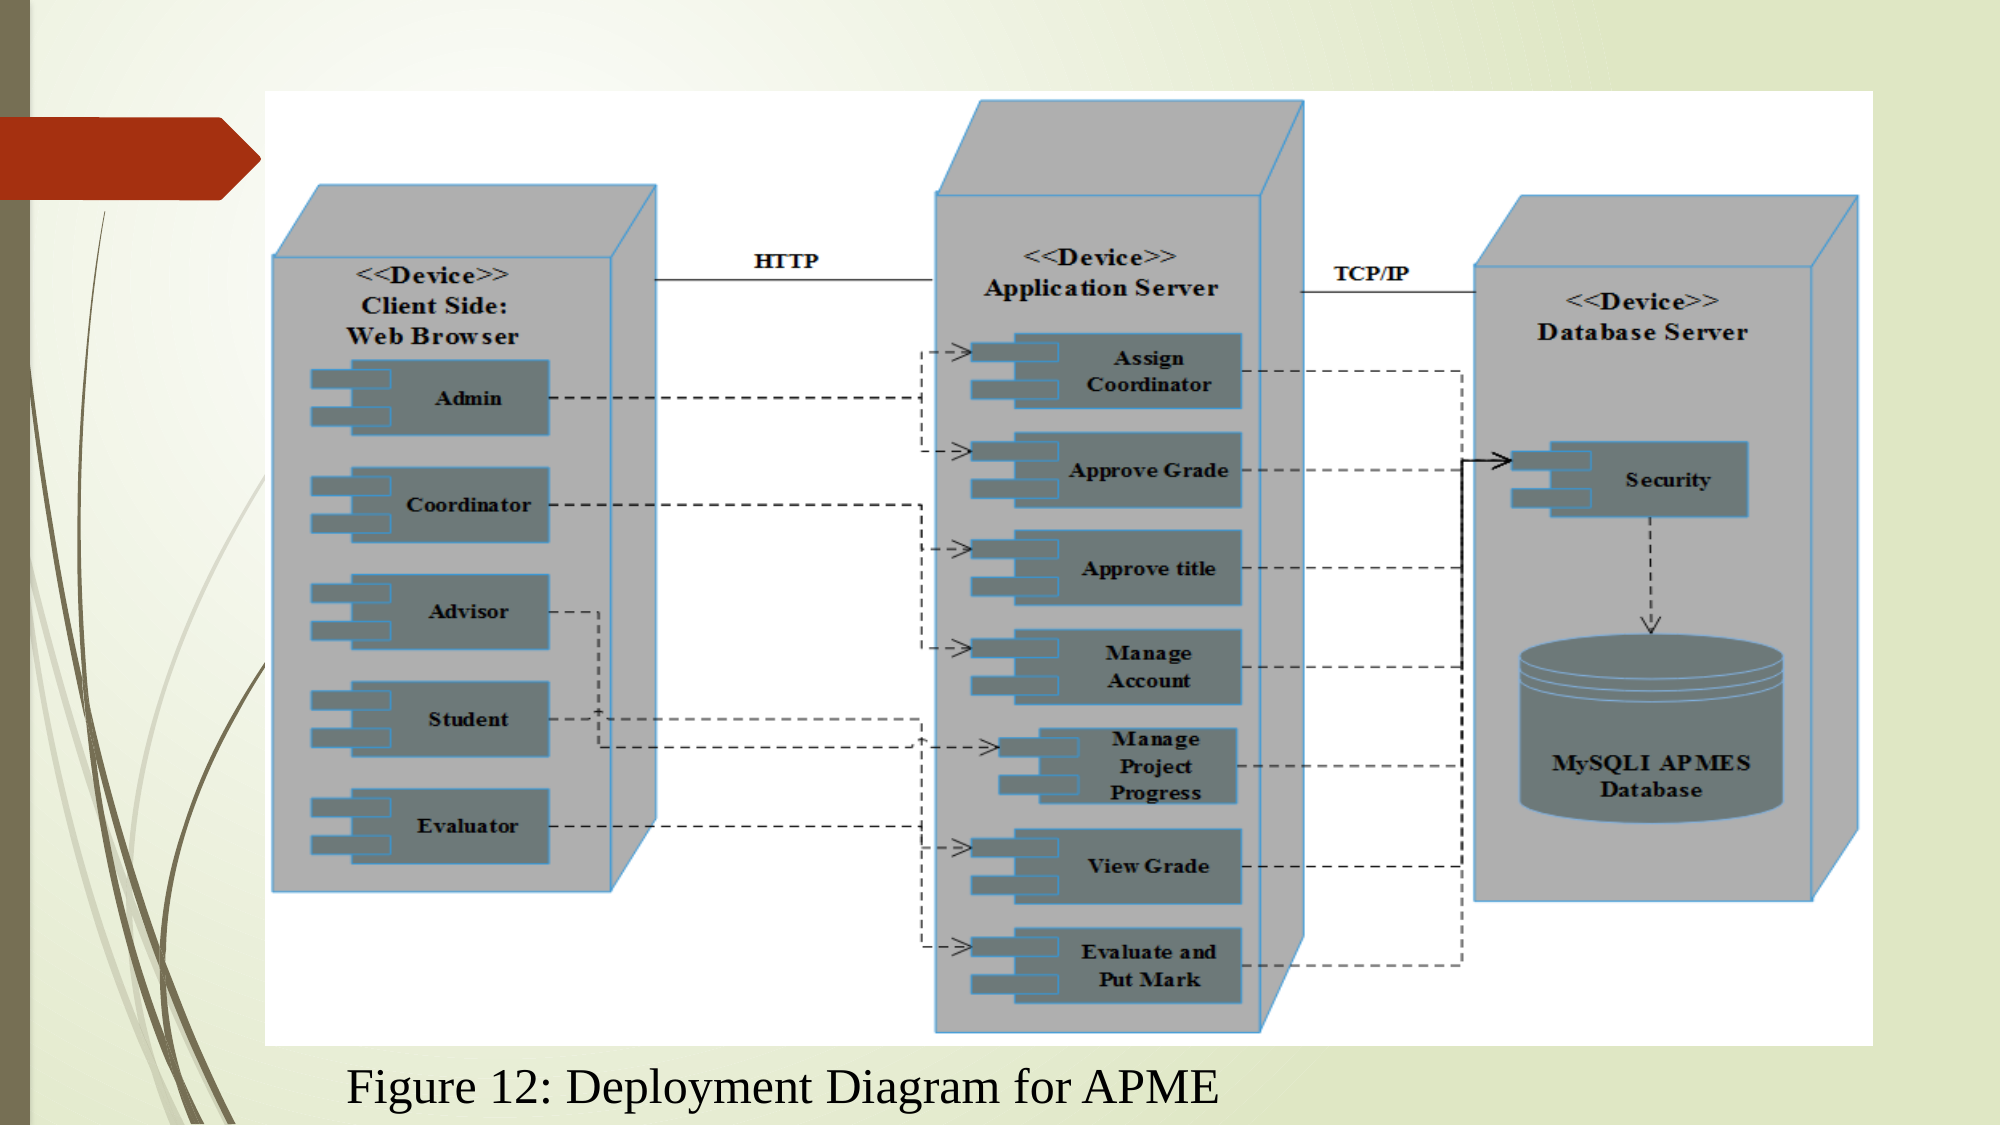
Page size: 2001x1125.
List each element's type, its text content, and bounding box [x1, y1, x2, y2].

title Figure 12: Deployment Diagram for APME [331, 1055, 1793, 1125]
picture [265, 90, 1873, 1046]
